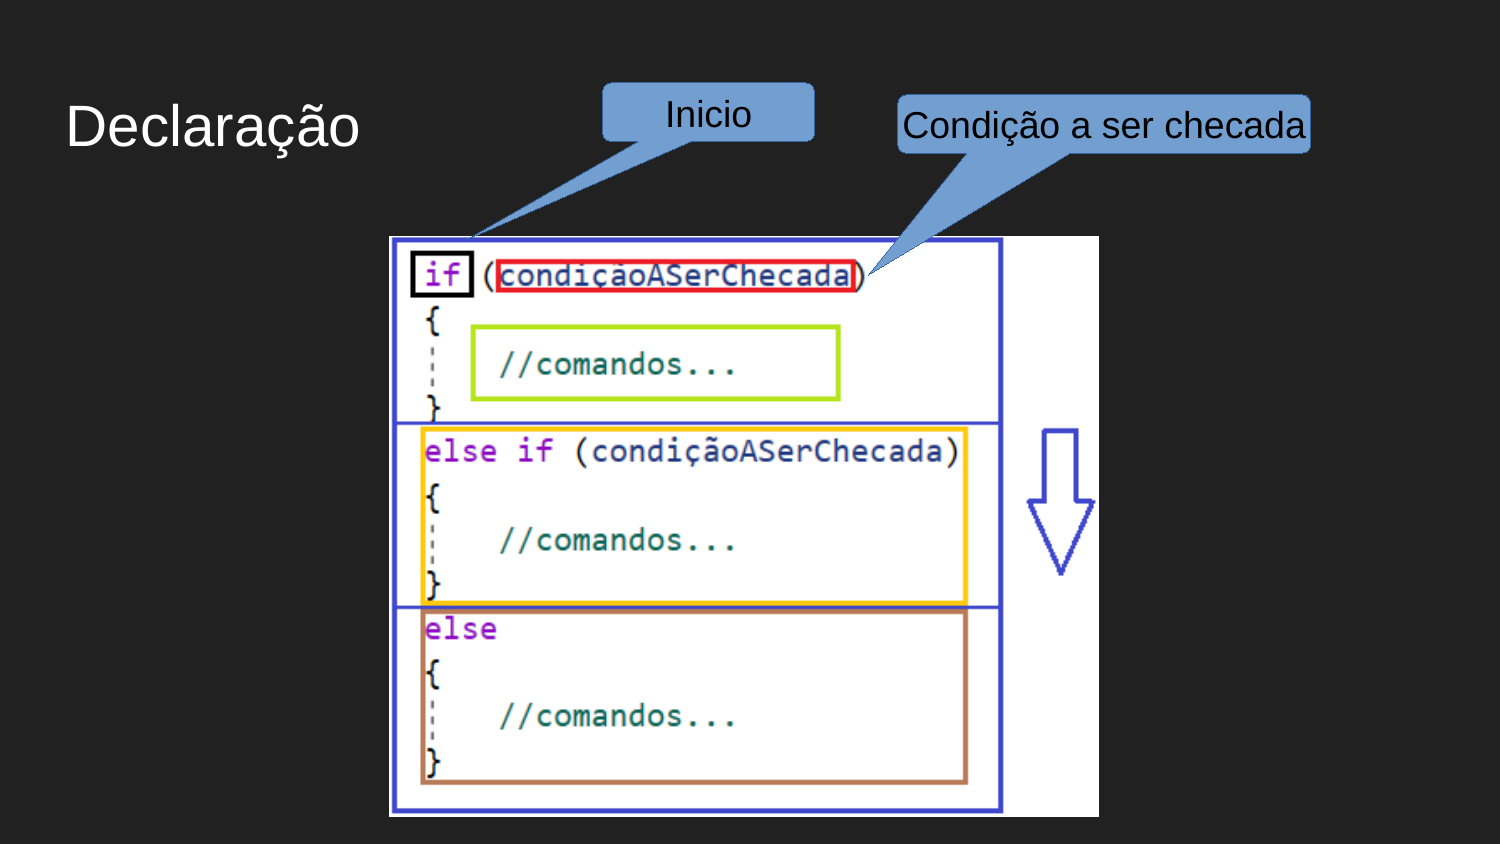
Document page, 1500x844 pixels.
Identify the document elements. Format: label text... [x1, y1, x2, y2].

text_box Inicio [476, 82, 815, 234]
text_box Declaração [51, 72, 402, 167]
picture [389, 235, 1099, 817]
text_box Condição a ser checada [897, 94, 1311, 234]
